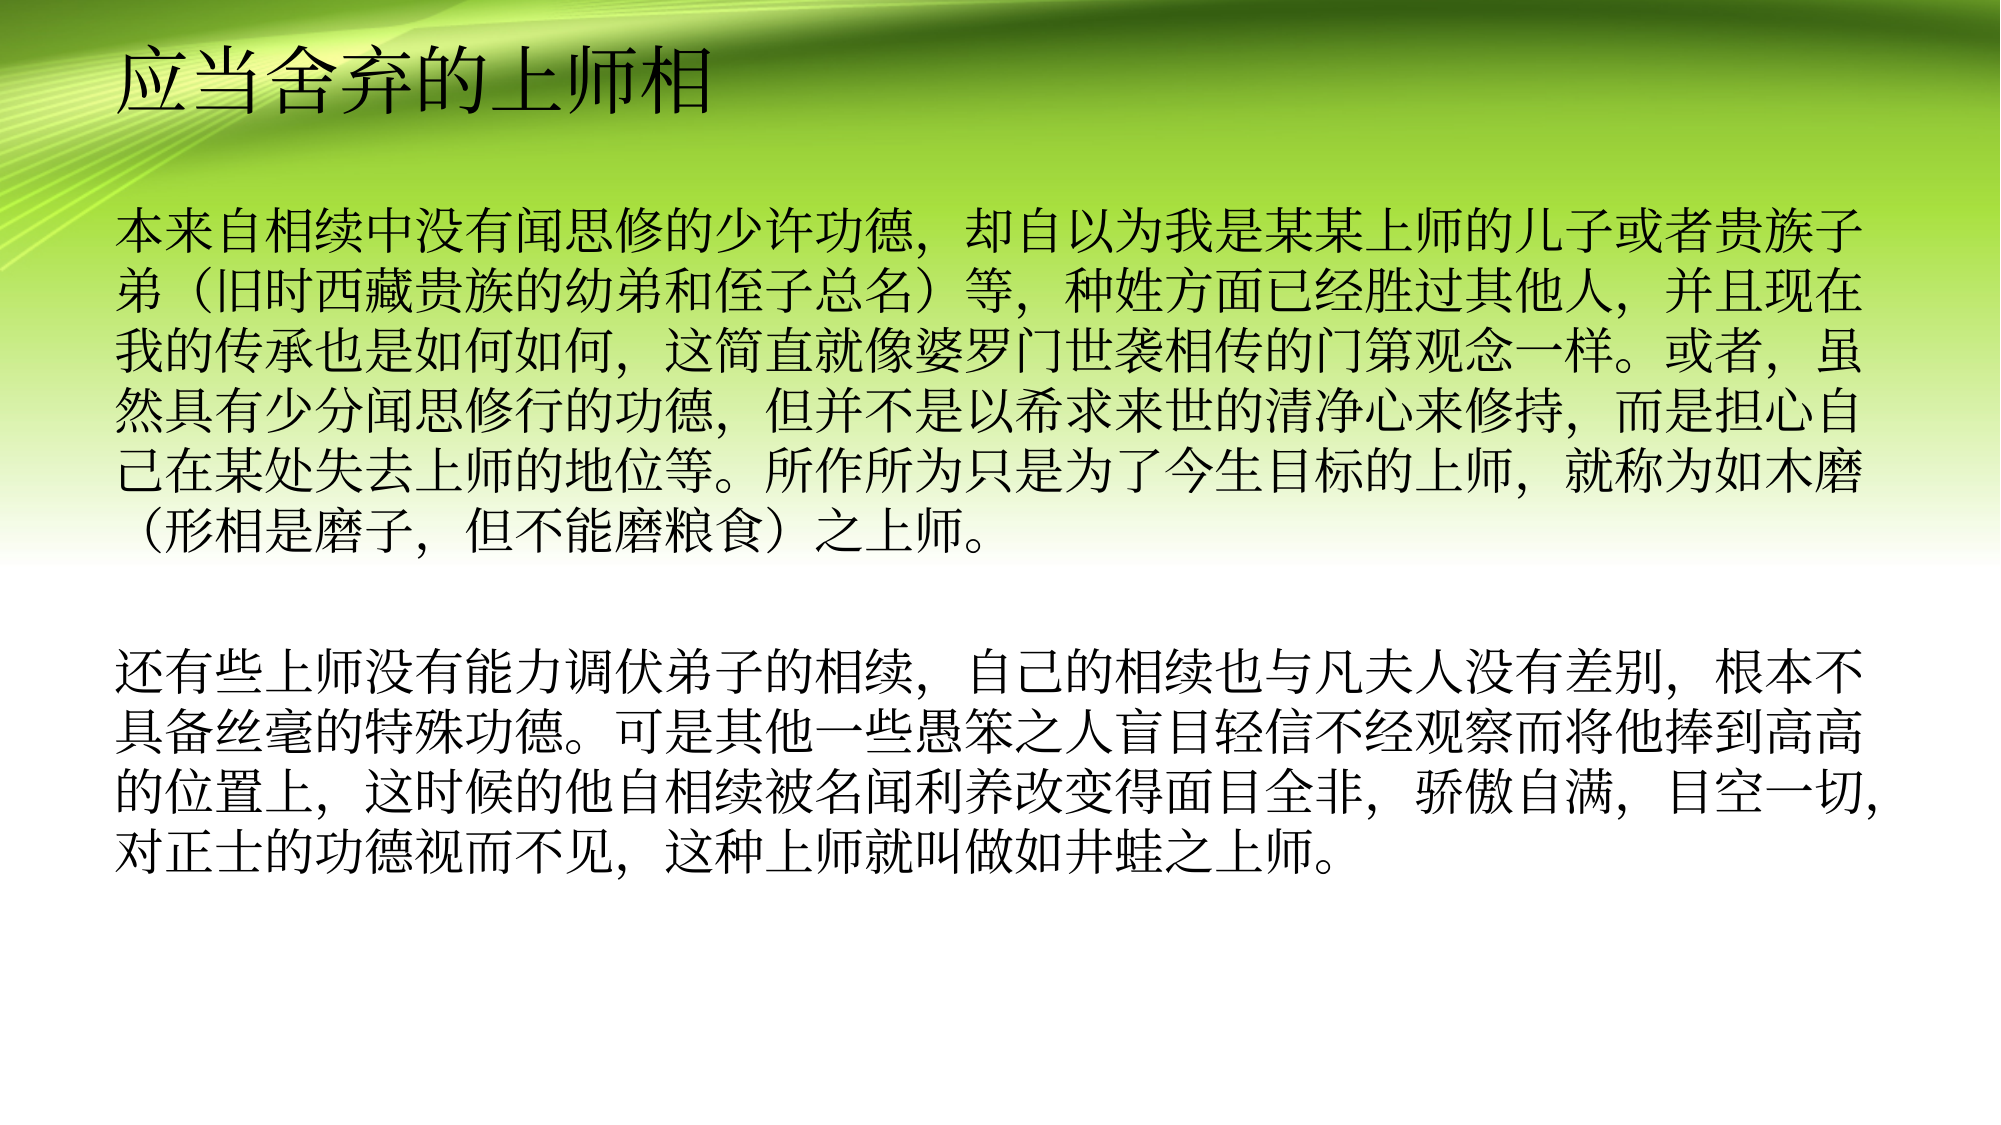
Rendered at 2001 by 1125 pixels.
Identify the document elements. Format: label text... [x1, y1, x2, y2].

title 应当舍弃的上师相 [99, 30, 1901, 127]
list 本来自相续中没有闻思修的少许功德，却自以为我是某某上师的儿子或者贵族子弟（旧时西藏贵族的幼弟和侄子总名）等，种姓方面已经胜过其他人，并且现在我的传承也是如何如何，这简直就像婆罗门世袭相传的门第观念一样。或者，虽然具有少分闻思修行的功德，但并不是以希求来世的清净心来修持，而是担心自己在某处失去上师的地位等。所作所为只是为了今生目标的上师，就称为如木磨（形相是磨子，但不能磨粮食）之上师。 还有些上师没有能力调伏弟子的相续，自己的相续也与凡夫人没有差别，根本不具备丝毫的特殊功德。可是其他一些愚笨之人盲目轻信不经观察而将他捧到高高的位置上，这时候的他自相续被名闻利养改变得面目全非，骄傲自满，目空一切，对正士的功德视而不见，这种上师就叫做如井蛙之上师。 [99, 192, 1901, 1006]
picture [0, 0, 2000, 1125]
